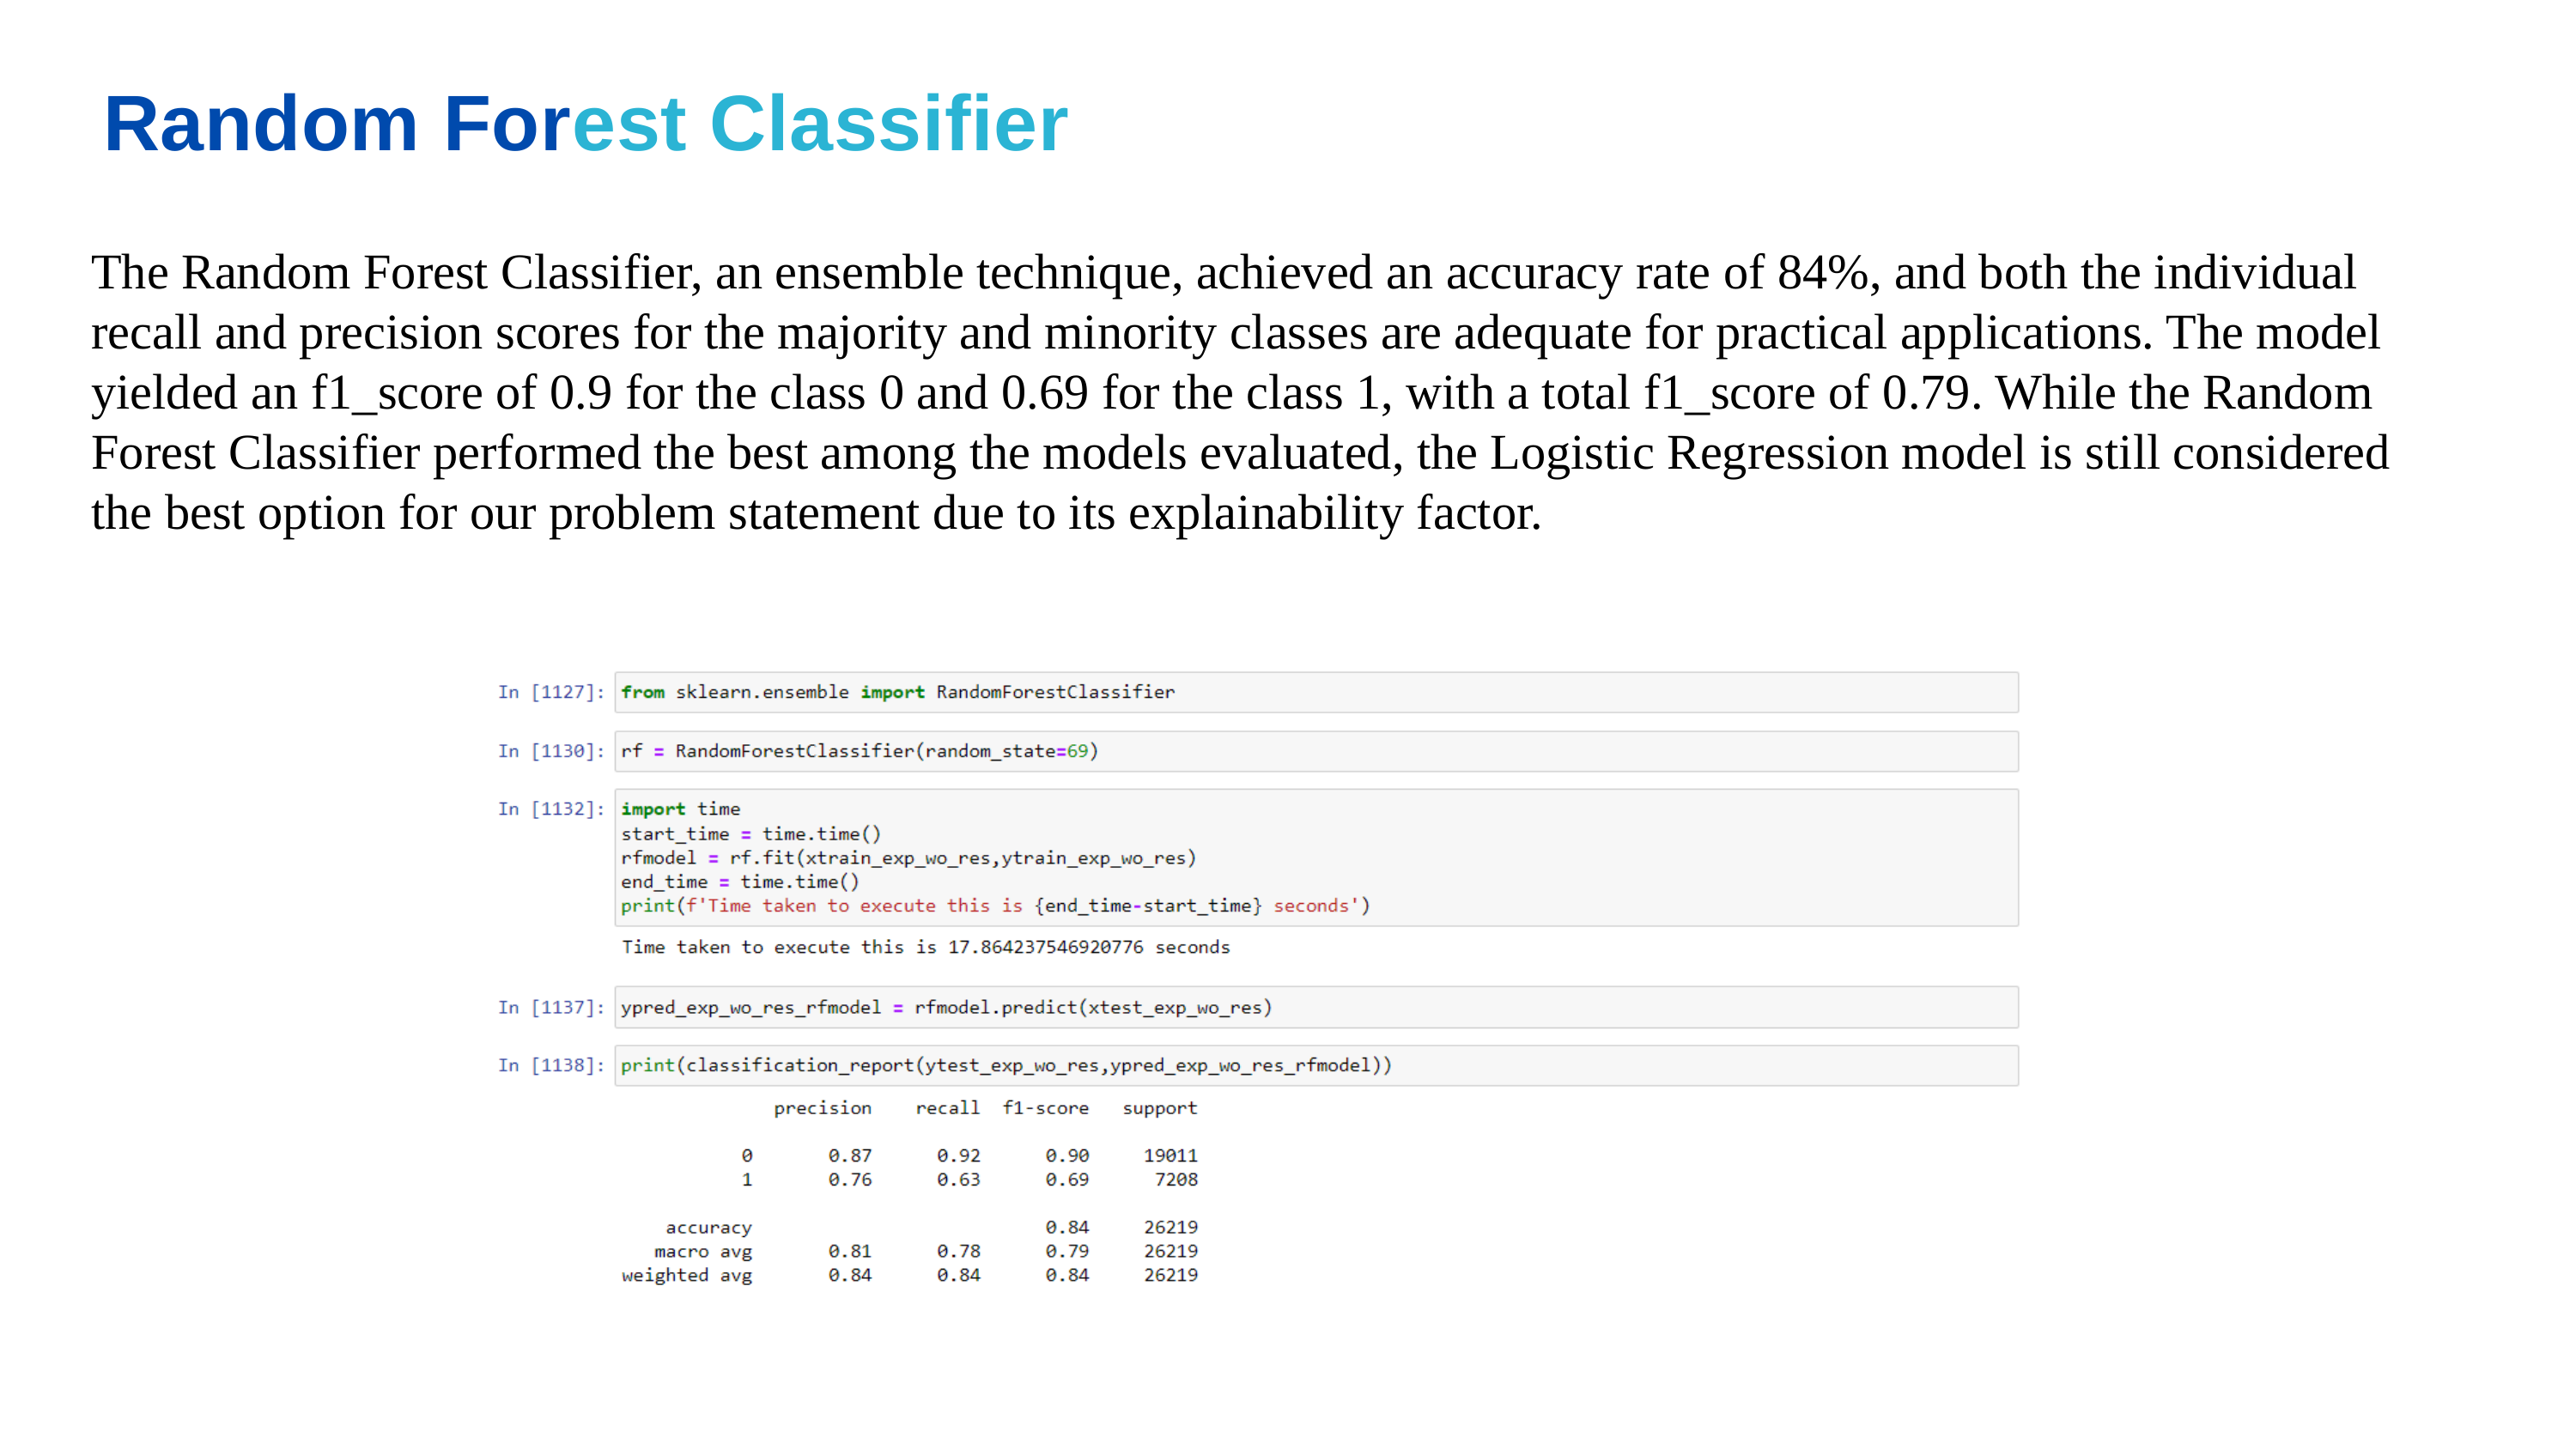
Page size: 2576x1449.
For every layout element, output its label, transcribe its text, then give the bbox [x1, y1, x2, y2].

text_box Random Forest Classifier [100, 70, 1309, 167]
picture [484, 659, 2032, 1323]
text_box The Random Forest Classifier, an ensemble technique, achieved an accuracy rate of 84%, and both the individual recall and precision scores for the majority and minority classes are adequate for practical applications. The model yielded an f1_score of 0.9 for the class 0 and 0.69 for the class 1, with a total f1_score of 0.79. While the Random Forest Classifier performed the best among the models evaluated, the Logistic Regression model is still considered the best option for our problem statement due to its explainability factor. [91, 236, 2425, 539]
